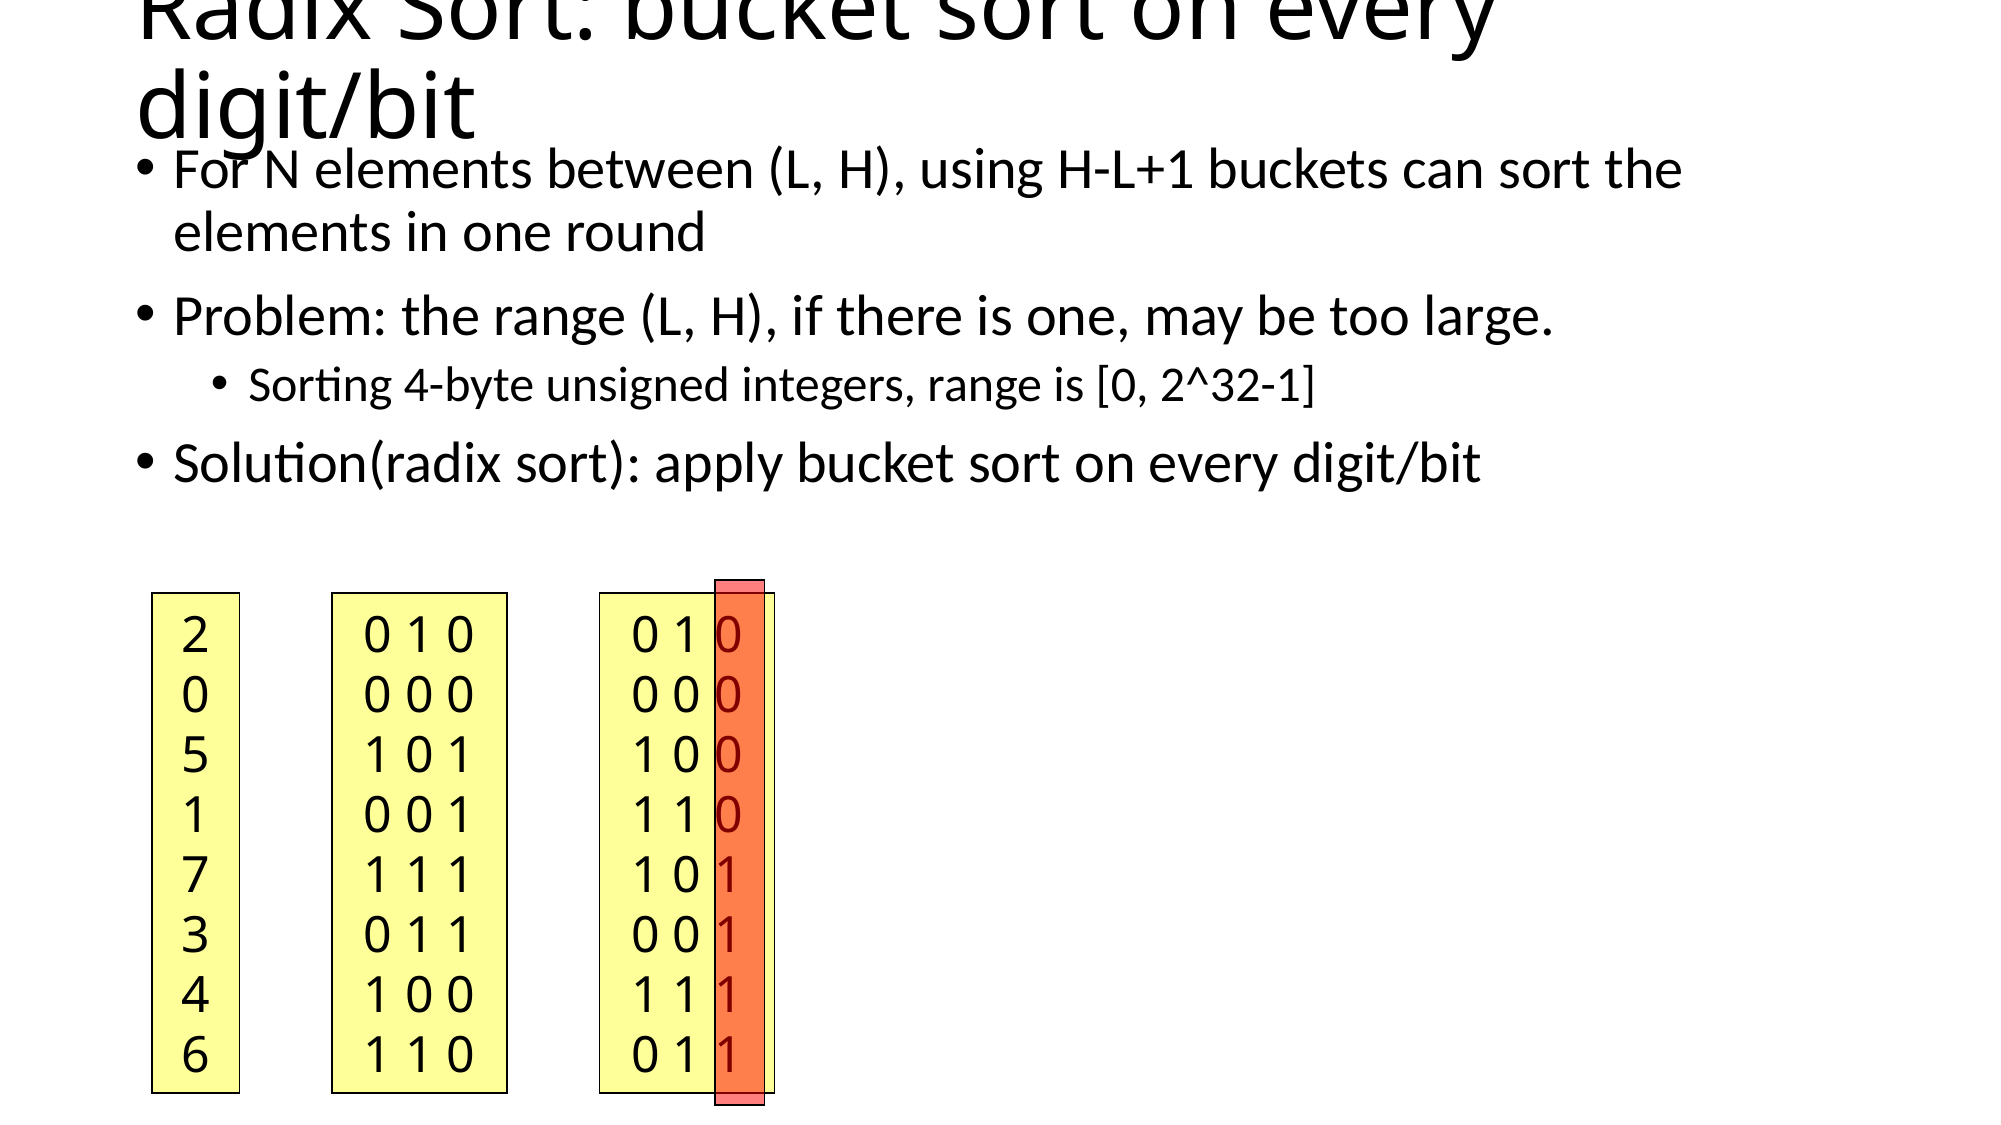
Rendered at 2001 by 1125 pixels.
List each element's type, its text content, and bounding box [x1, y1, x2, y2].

list For N elements between (L, H), using H-L+1 buckets can sort the elements in one round Problem: the range (L, H), if there is one, may be too large. Sorting 4-byte unsigned integers, range is [0, 2^32-1] Solution(radix sort): apply bucket sort on every digit/bit [120, 130, 1891, 581]
text_box 0 1 0 0 0 0 1 0 1 0 0 1 1 1 1 0 1 1 1 0 0 1 1 0 [332, 592, 508, 1093]
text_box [599, 580, 775, 1106]
title Radix Sort: bucket sort on every digit/bit [120, 0, 1846, 119]
text_box 2 0 5 1 7 3 4 6 [152, 592, 240, 1093]
